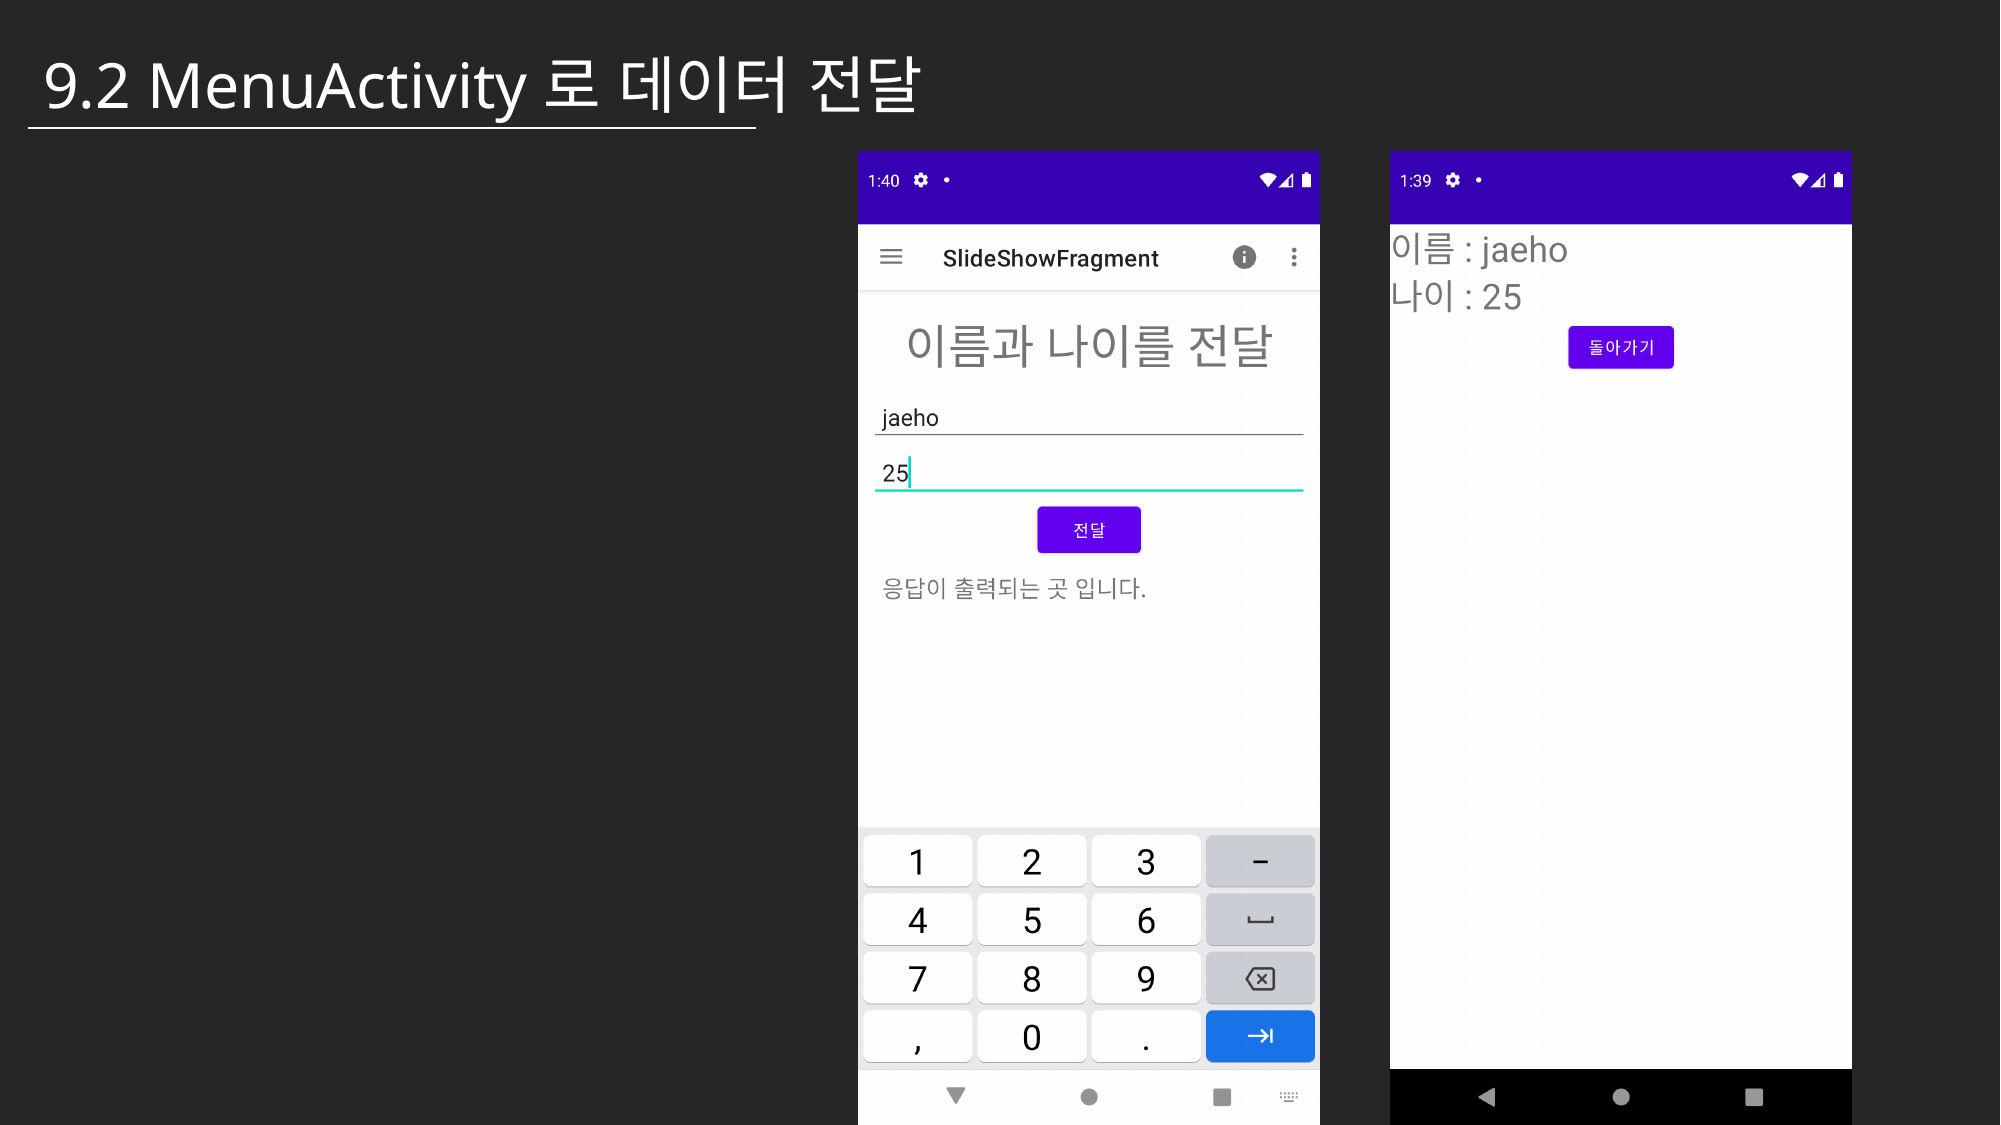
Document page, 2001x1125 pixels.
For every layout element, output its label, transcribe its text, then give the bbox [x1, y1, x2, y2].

picture [857, 150, 1320, 1125]
picture [1390, 150, 1853, 1125]
text_box 9.2 MenuActivity로 데이터 전달 [28, 38, 965, 129]
